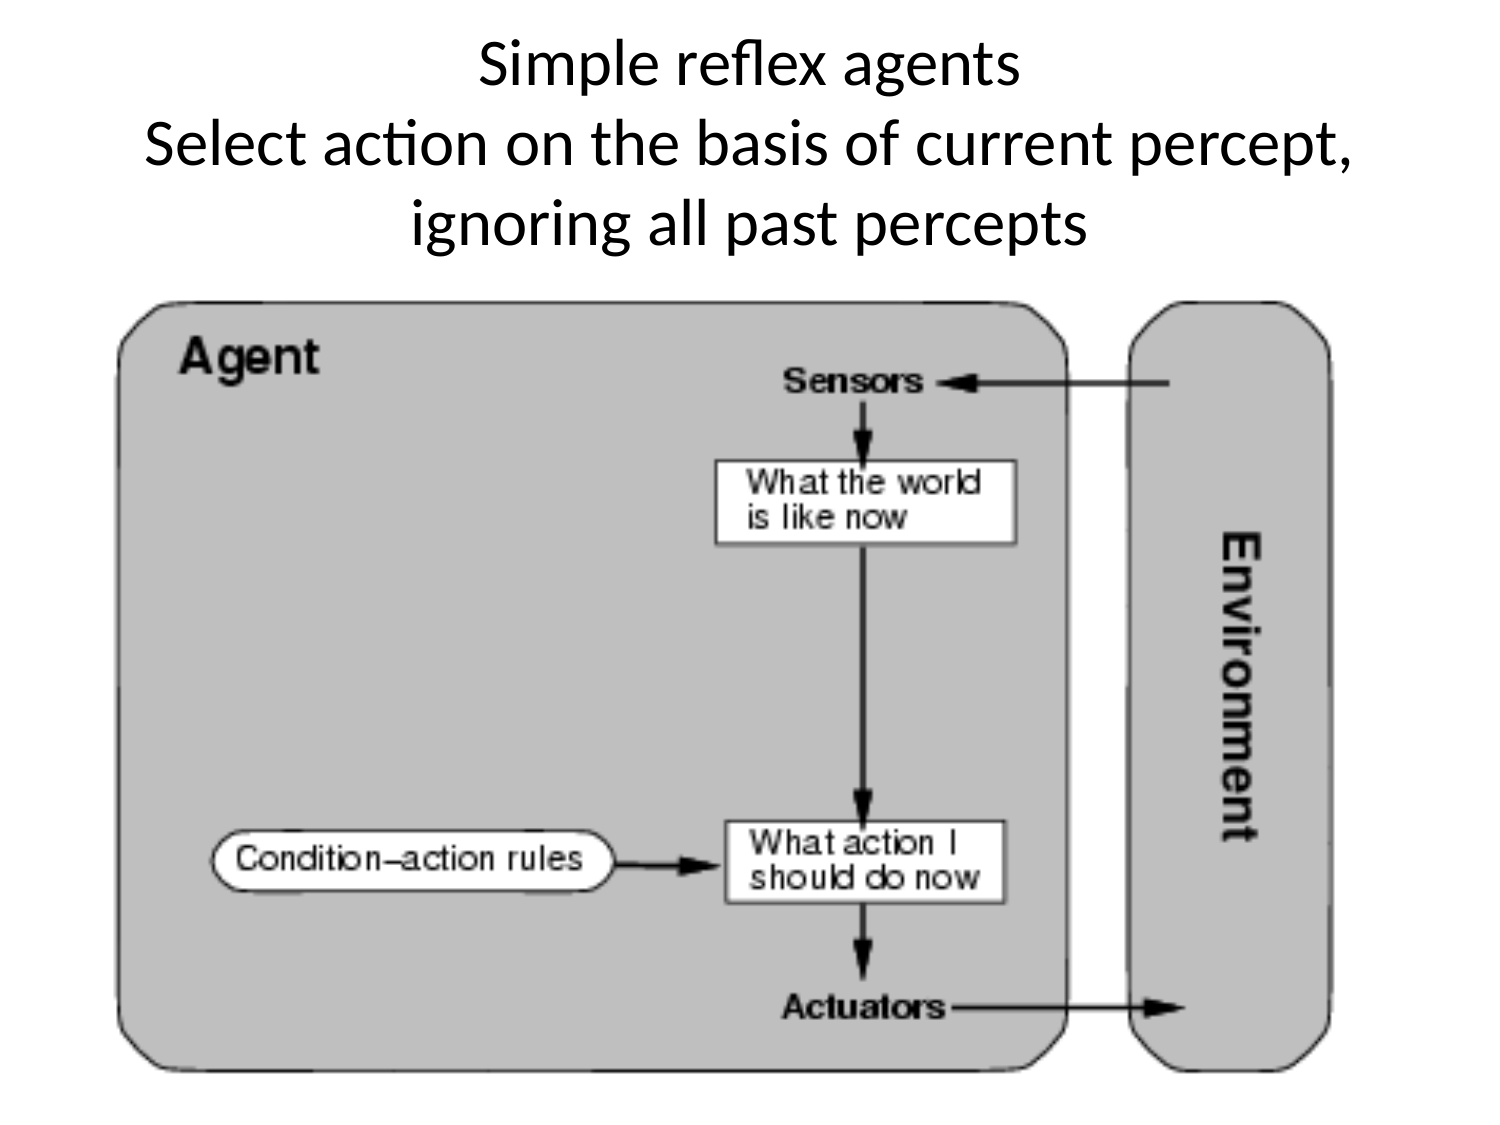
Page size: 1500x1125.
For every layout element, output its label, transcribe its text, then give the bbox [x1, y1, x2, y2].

title Simple reflex agents Select action on the basis of current percept, ignoring all past percepts [75, 45, 1425, 233]
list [112, 299, 1338, 1081]
